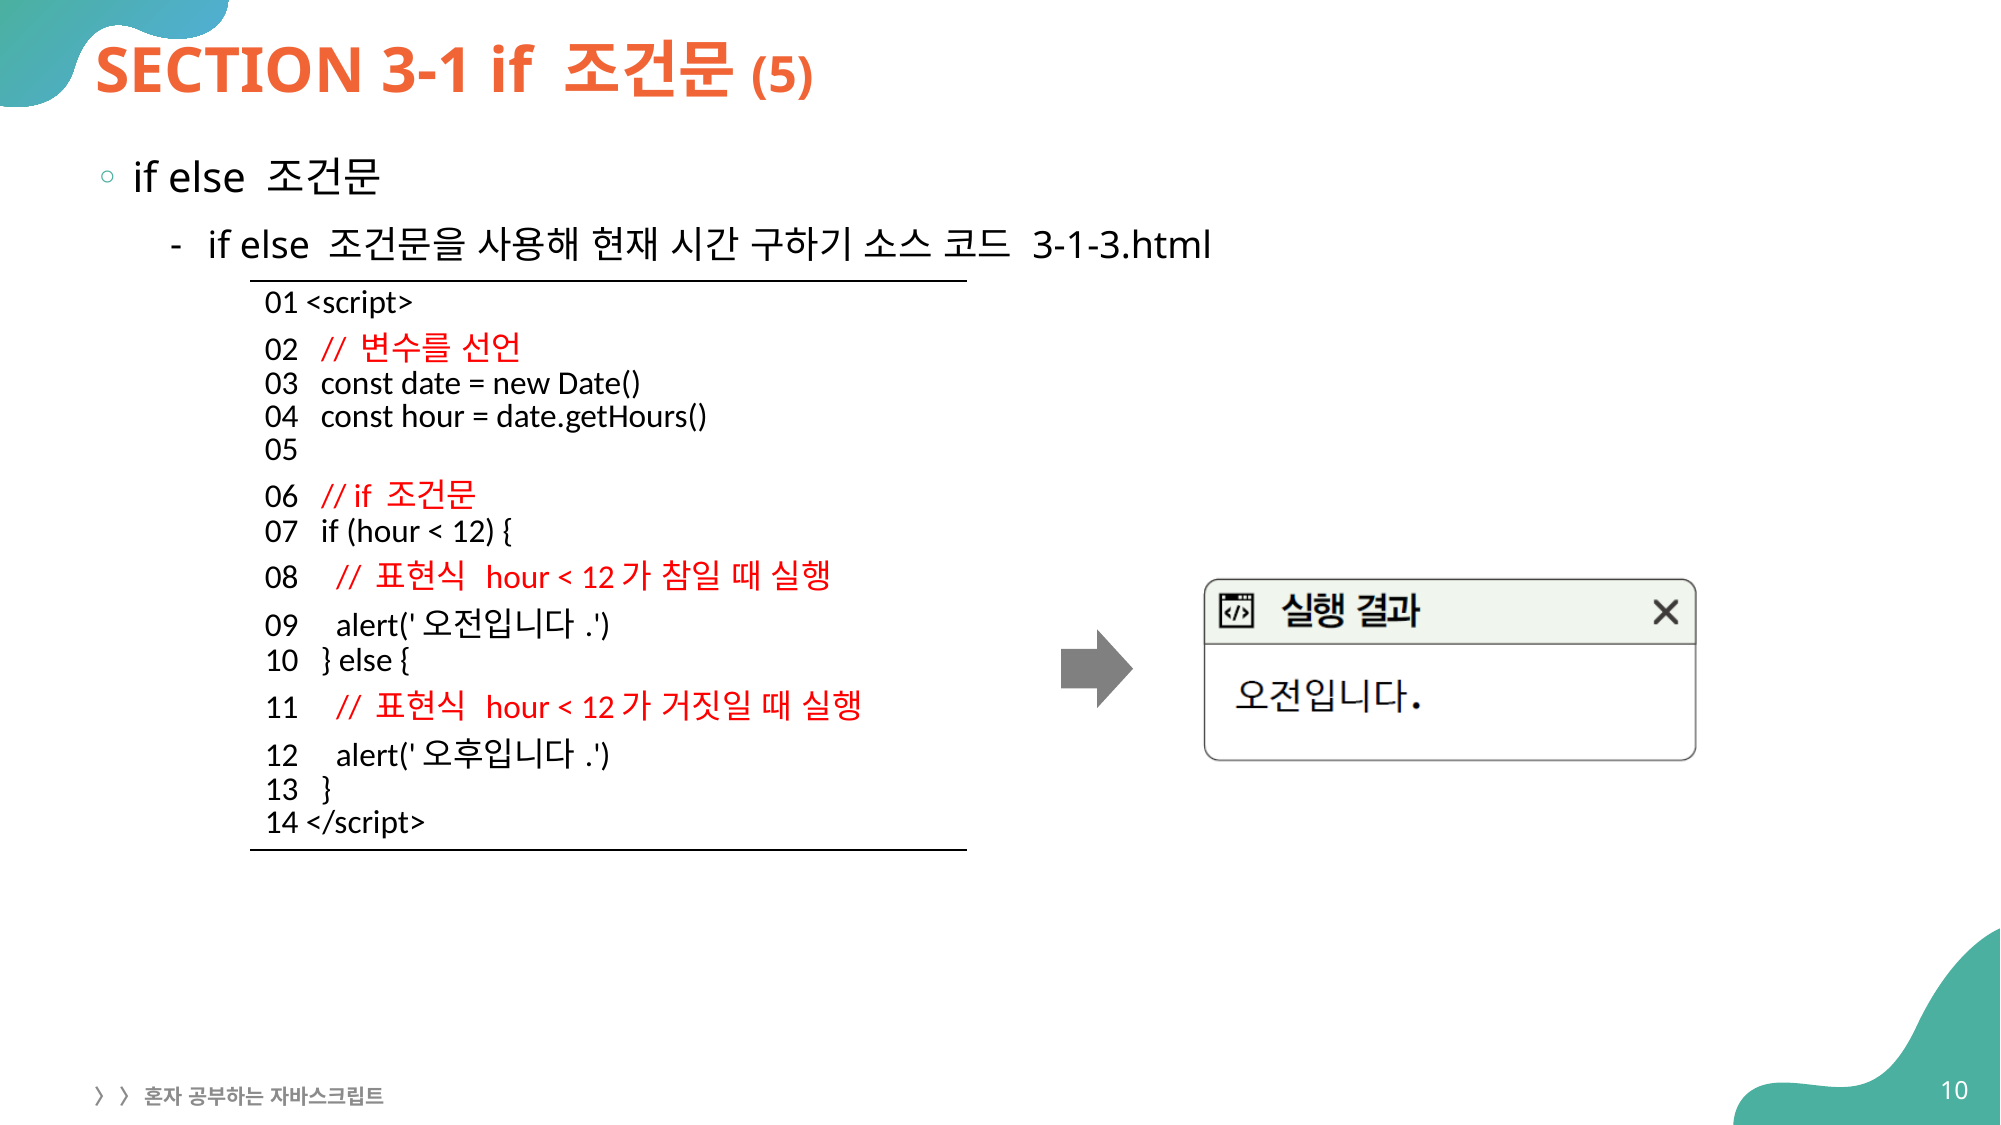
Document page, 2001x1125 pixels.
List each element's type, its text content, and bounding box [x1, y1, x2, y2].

slide_number 10 [1917, 1061, 1984, 1122]
title SECTION 3-1 if 조건문(5) [79, 17, 1931, 128]
footer 〉 〉 혼자 공부하는 자바스크립트 [79, 1078, 755, 1114]
text_box [1060, 626, 1135, 711]
list if else 조건문 if else 조건문을 사용해 현재 시간 구하기 소스 코드 3-1-3.html [79, 133, 1931, 1012]
picture [1194, 570, 1706, 767]
table_header 01 <script> 02 // 변수를 선언 03 const date = new Date() 04 const hour = date.getHours() 05 06 // if 조건문 07 if (hour < 12) { 08 // 표현식 hour < 12가 참일 때 실행 09 alert('오전입니다.') 10 } else { 11 // 표현식 hour < 12가 거짓일 때 실행 12 alert('오후입니다.') 13 } 14 </script> [250, 282, 967, 849]
